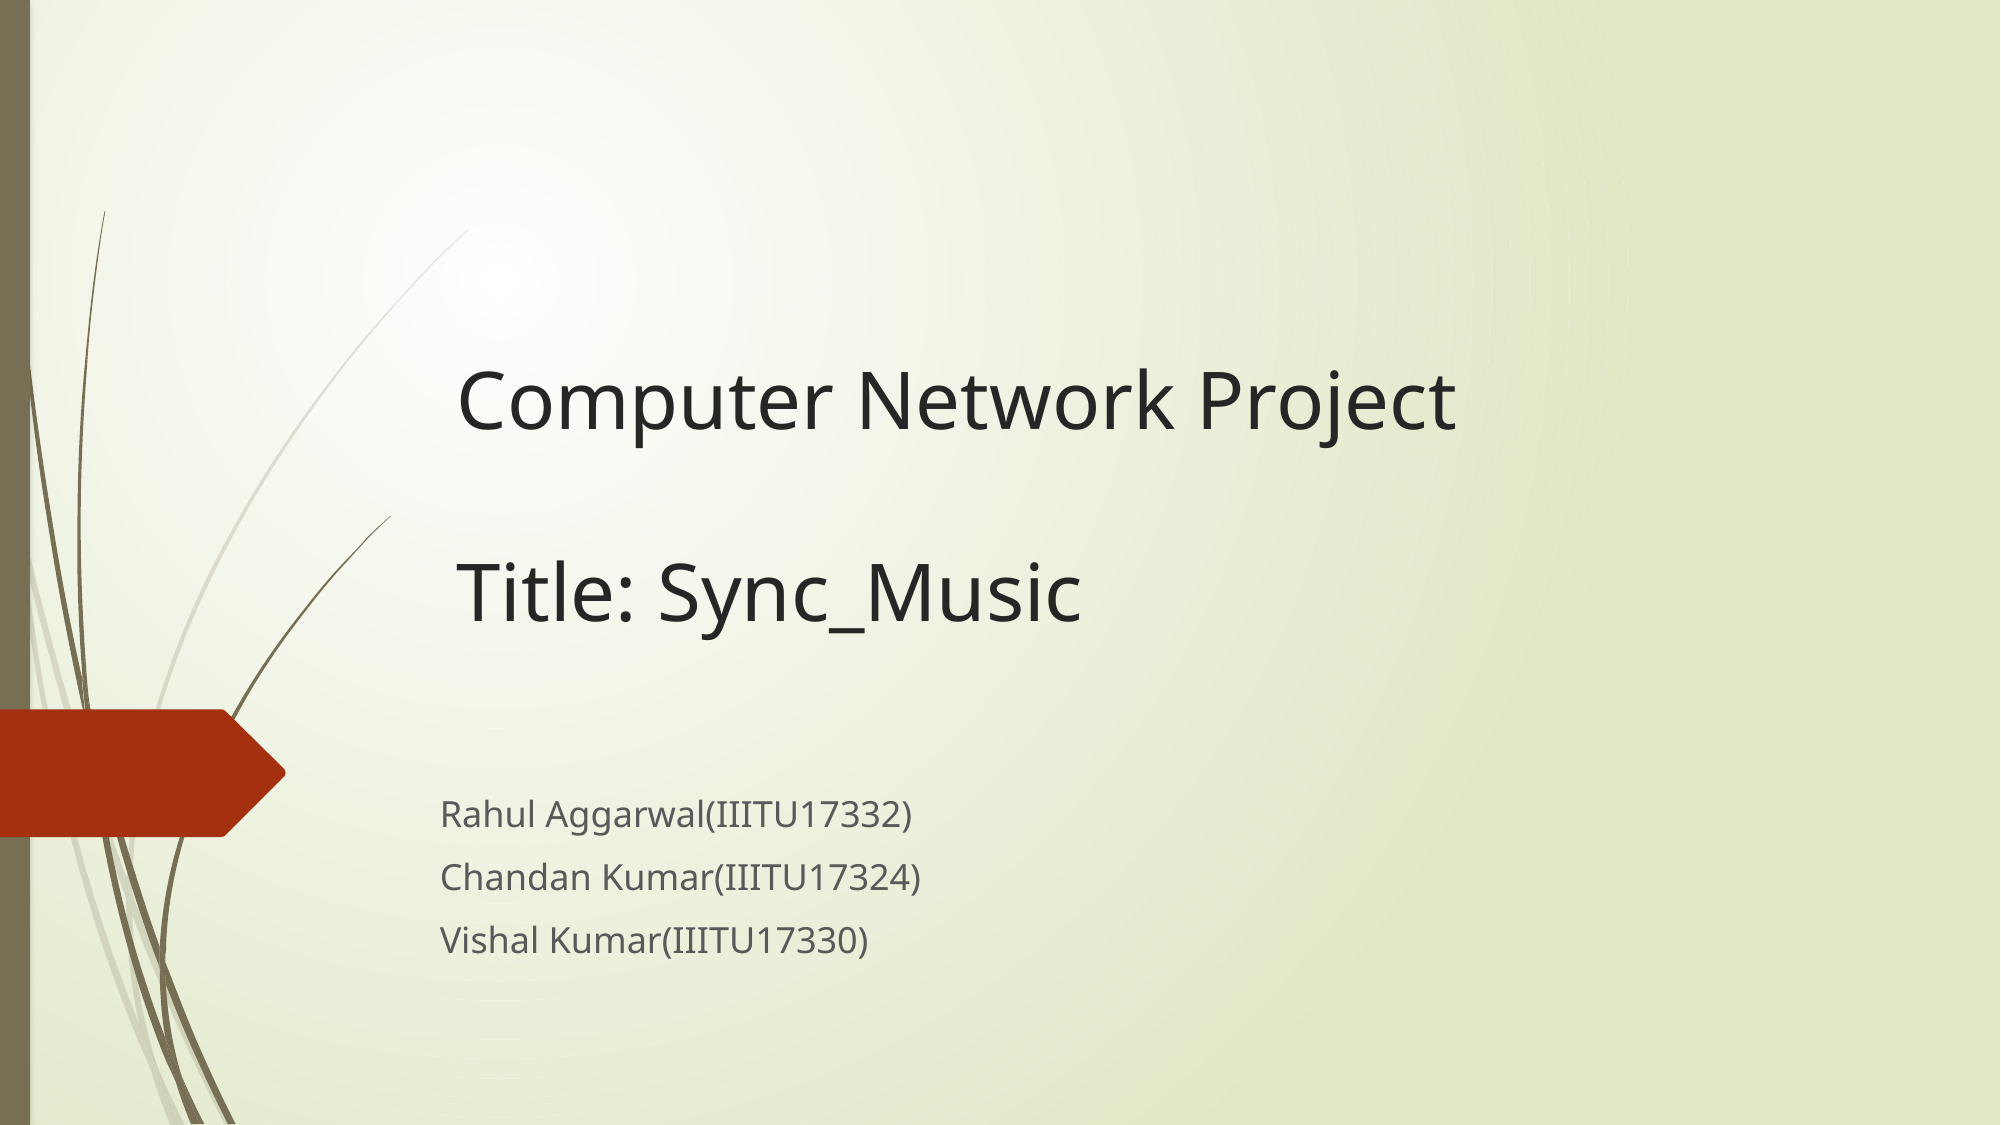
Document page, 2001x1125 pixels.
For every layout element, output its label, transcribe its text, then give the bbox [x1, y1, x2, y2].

subtitle Rahul Aggarwal(IIITU17332) Chandan Kumar(IIITU17324) Vishal Kumar(IIITU17330) [424, 783, 1888, 969]
title Computer Network Project Title: Sync_Music [441, 342, 1560, 741]
